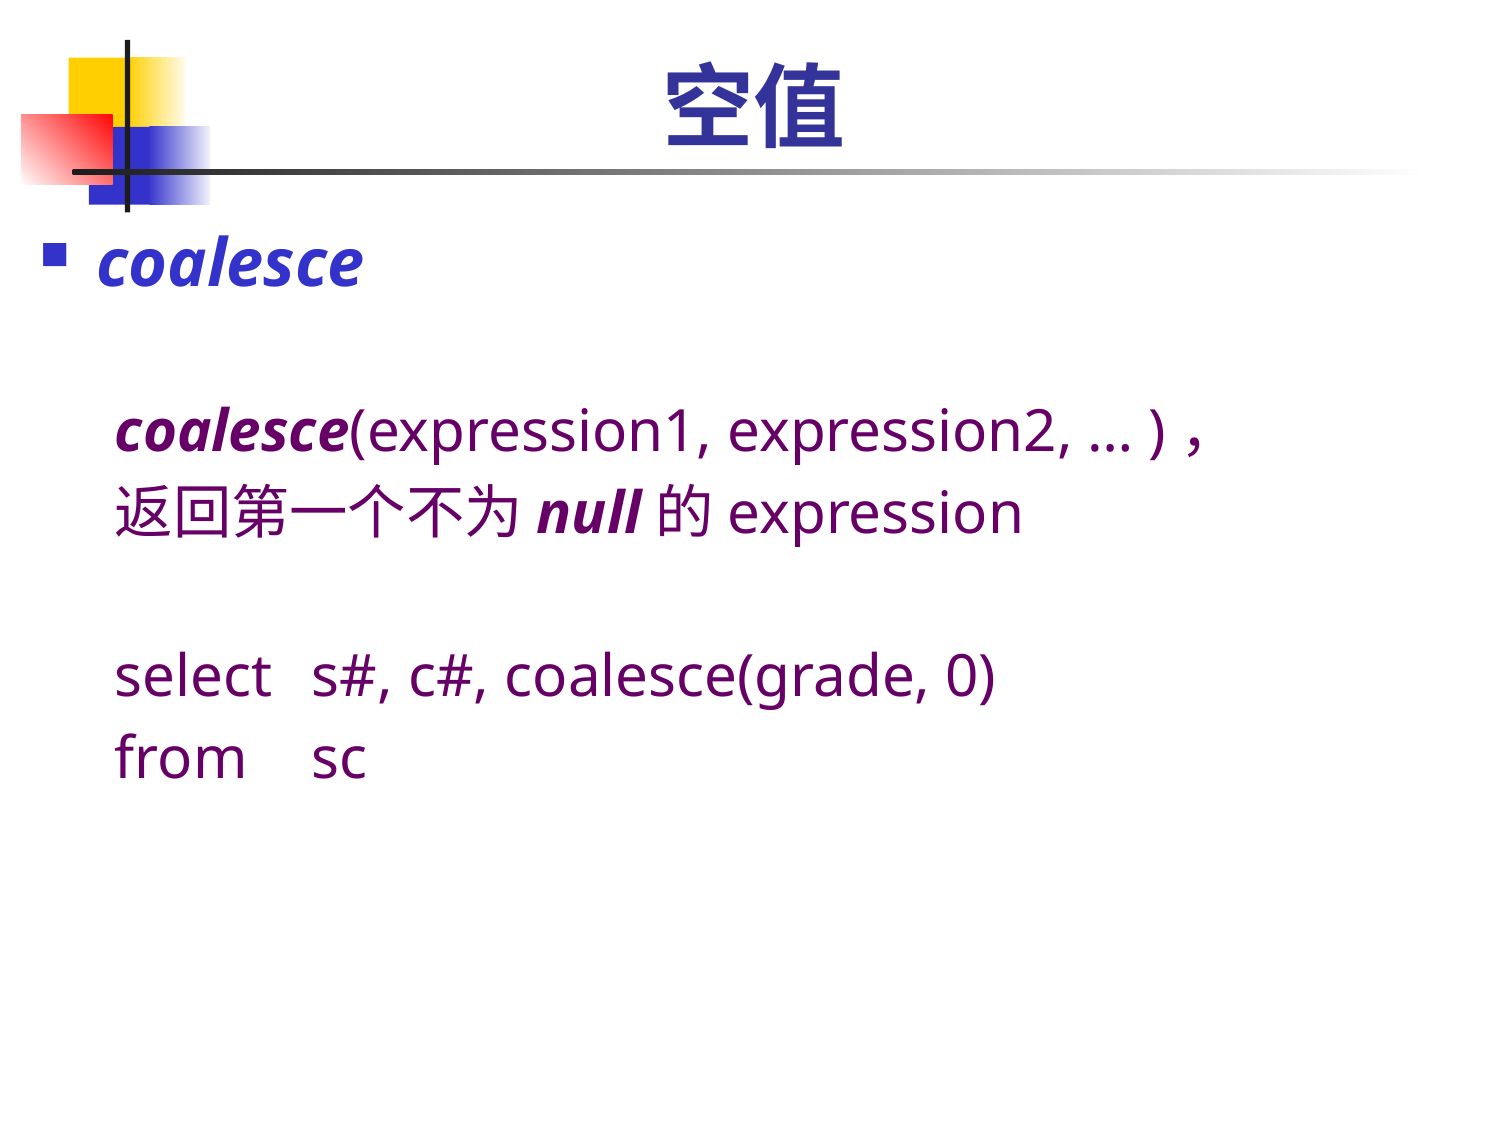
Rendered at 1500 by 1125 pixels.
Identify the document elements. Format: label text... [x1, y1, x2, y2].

title 空值 [57, 27, 1451, 167]
list coalesce coalesce(expression1, expression2, … )， 返回第一个不为null的expression select s#, c#, coalesce(grade, 0) from sc [24, 212, 1470, 1101]
